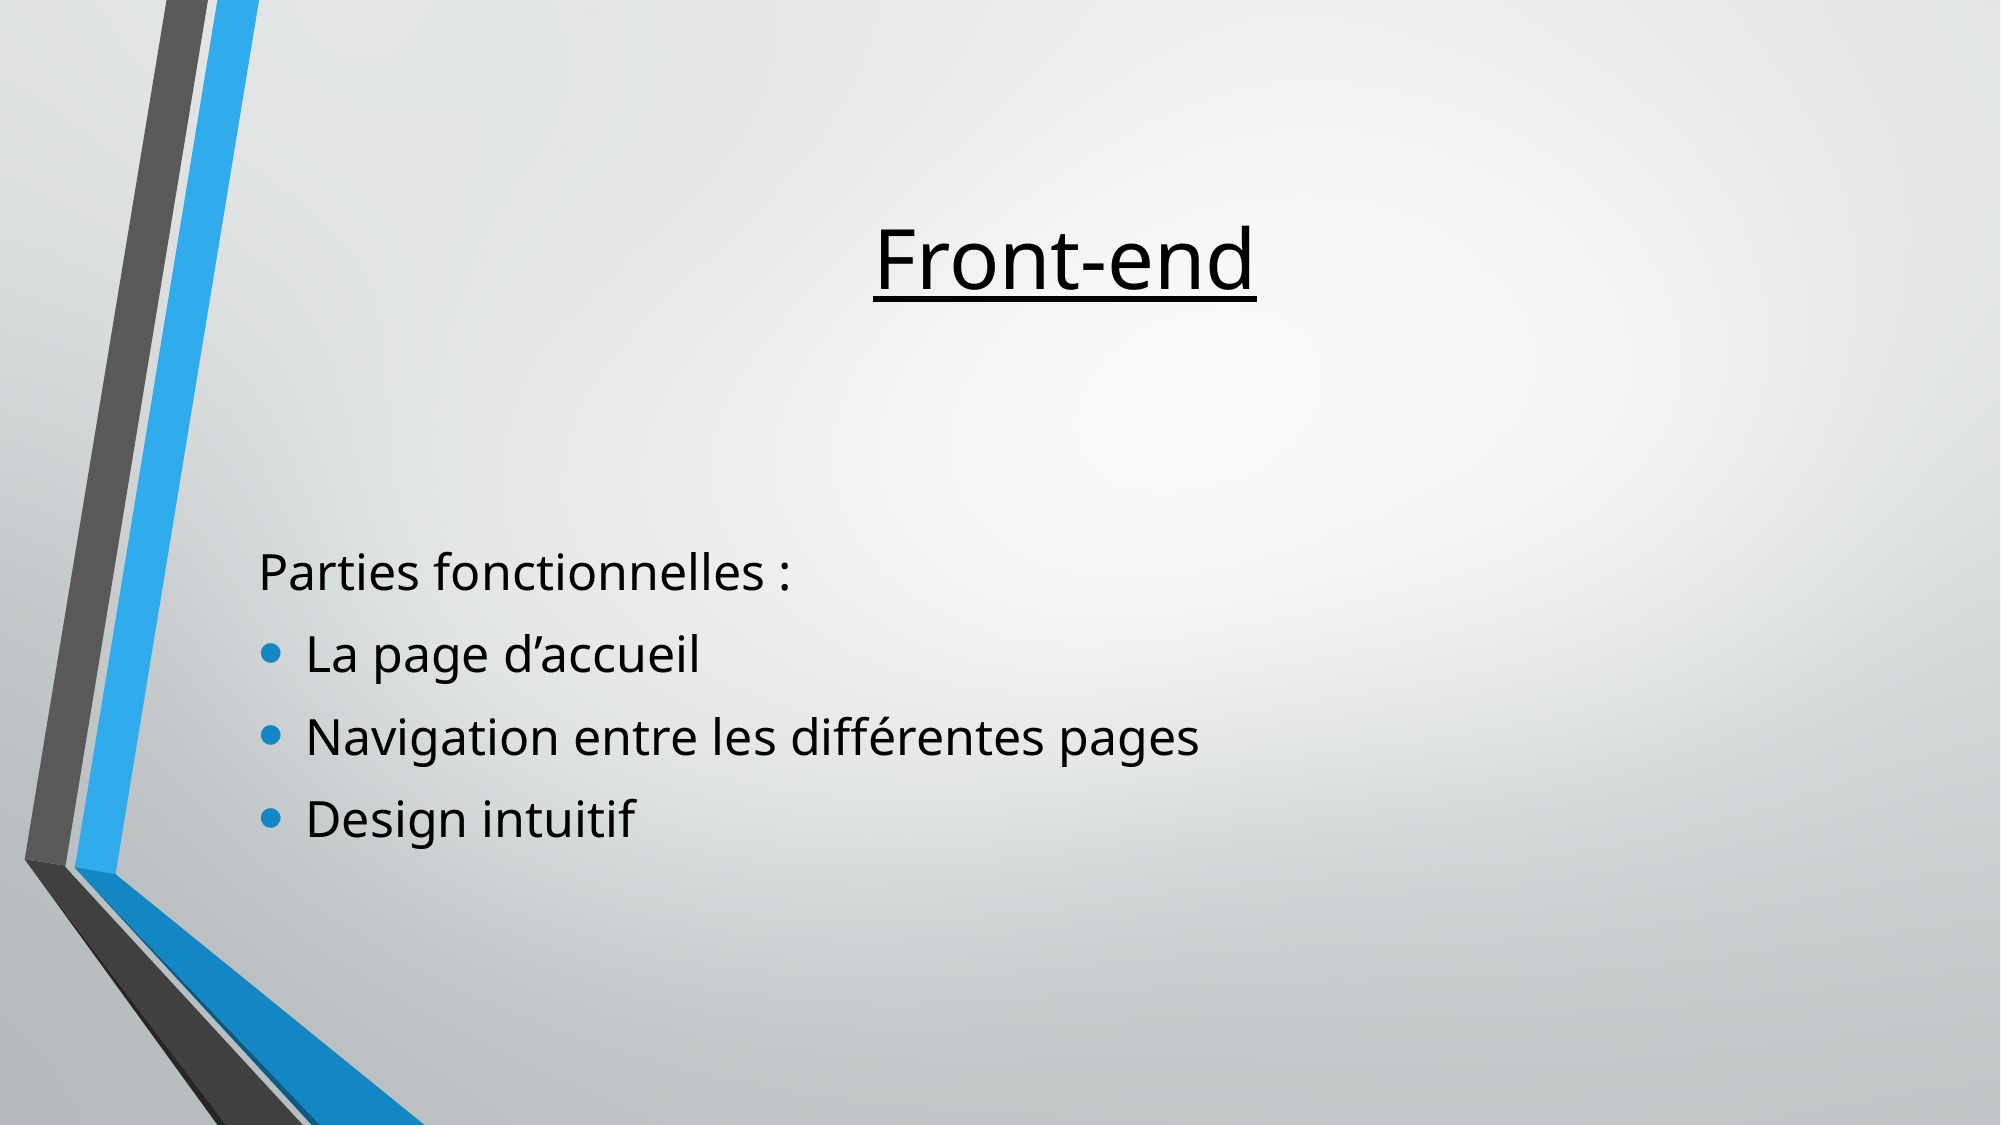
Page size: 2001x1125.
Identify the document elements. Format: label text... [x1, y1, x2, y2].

title Front-end [243, 112, 1887, 400]
list Parties fonctionnelles : La page d’accueil Navigation entre les différentes pages Design intuitif [243, 437, 1887, 950]
